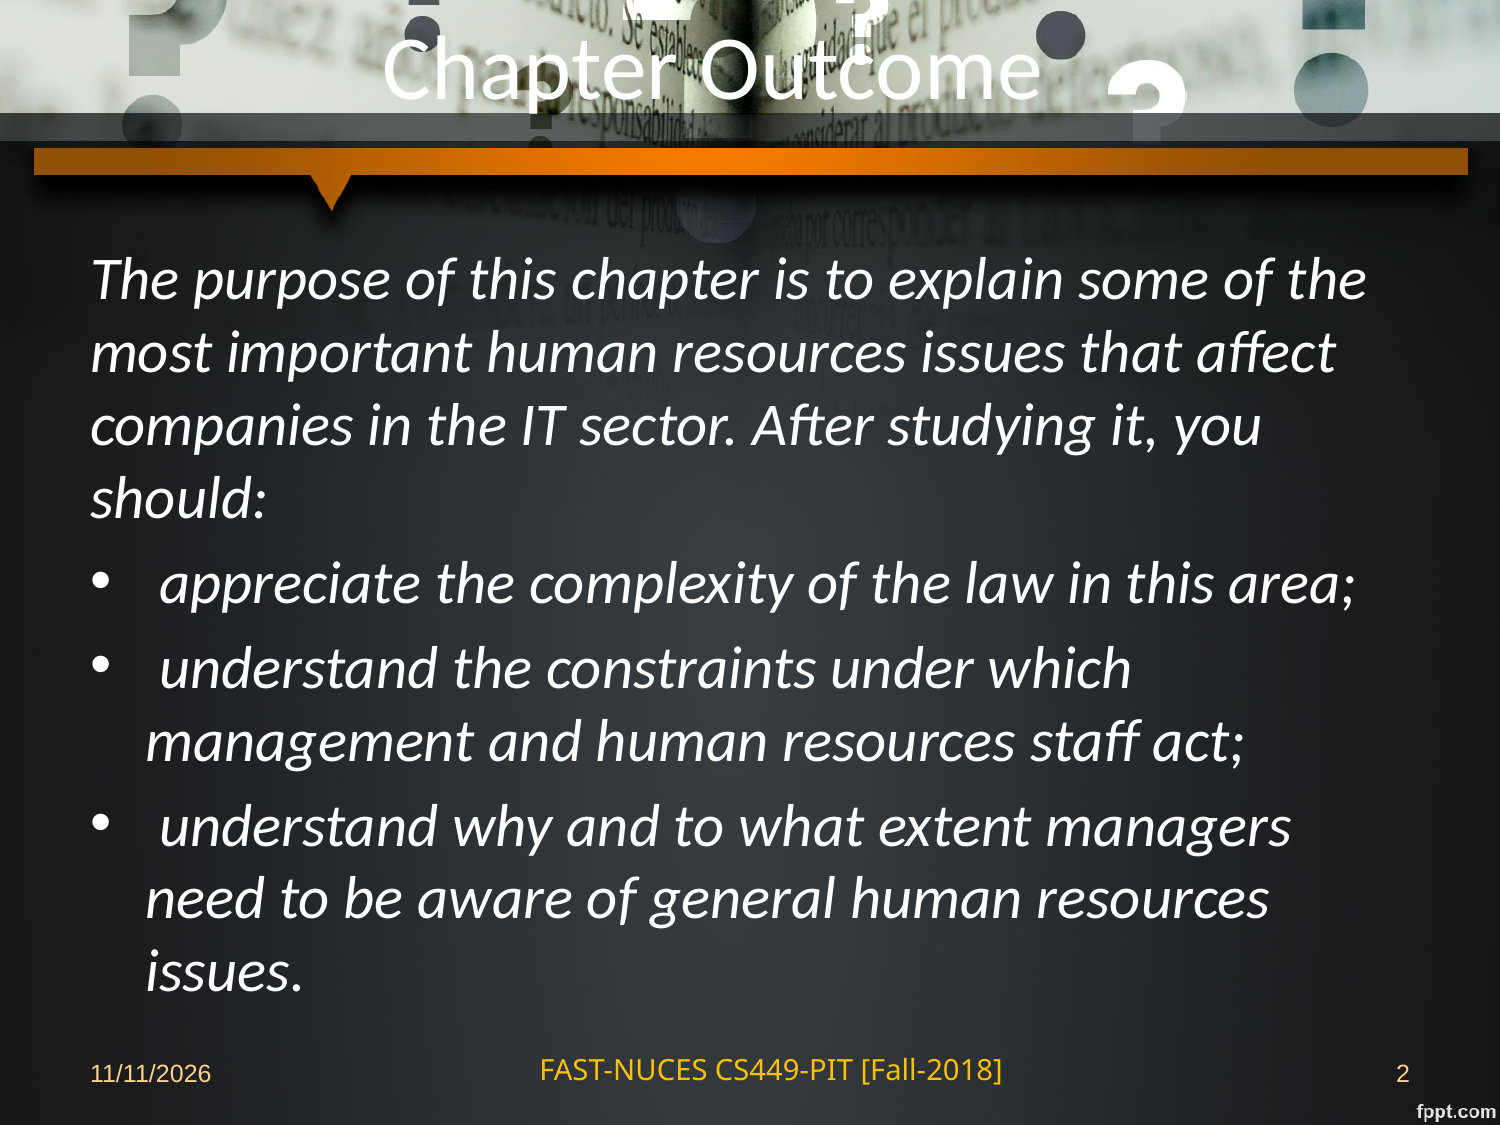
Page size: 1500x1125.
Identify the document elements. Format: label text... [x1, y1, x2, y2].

picture [0, 0, 1500, 1125]
slide_number 04-Nov-18 [75, 1042, 425, 1103]
list The purpose of this chapter is to explain some of the most important human resources issues that affect companies in the IT sector. After studying it, you should: appreciate the complexity of the law in this area; understand the constraints under which management and human resources staff act; understand why and to what extent managers need to be aware of general human resources issues. [75, 231, 1425, 1012]
title Chapter Outcome [41, 0, 1386, 125]
footer FAST-NUCES CS449-PIT [Fall-2018] [478, 1031, 1064, 1107]
slide_number 2 [1074, 1042, 1425, 1103]
